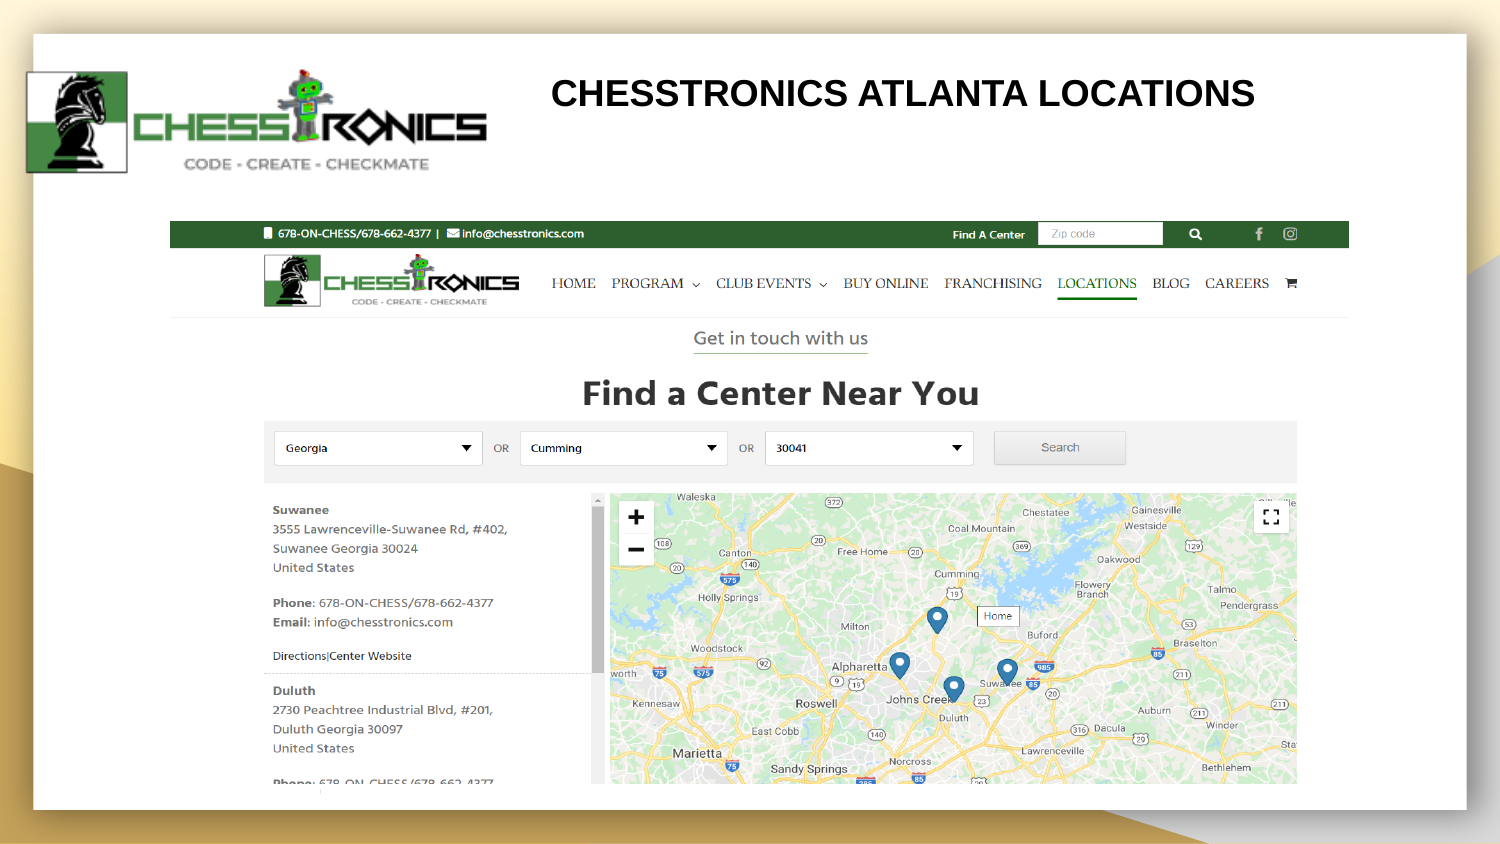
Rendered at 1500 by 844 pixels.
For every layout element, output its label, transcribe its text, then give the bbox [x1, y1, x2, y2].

picture [23, 33, 1349, 794]
text_box CHESSTRONICS ATLANTA LOCATIONS [535, 53, 1371, 192]
